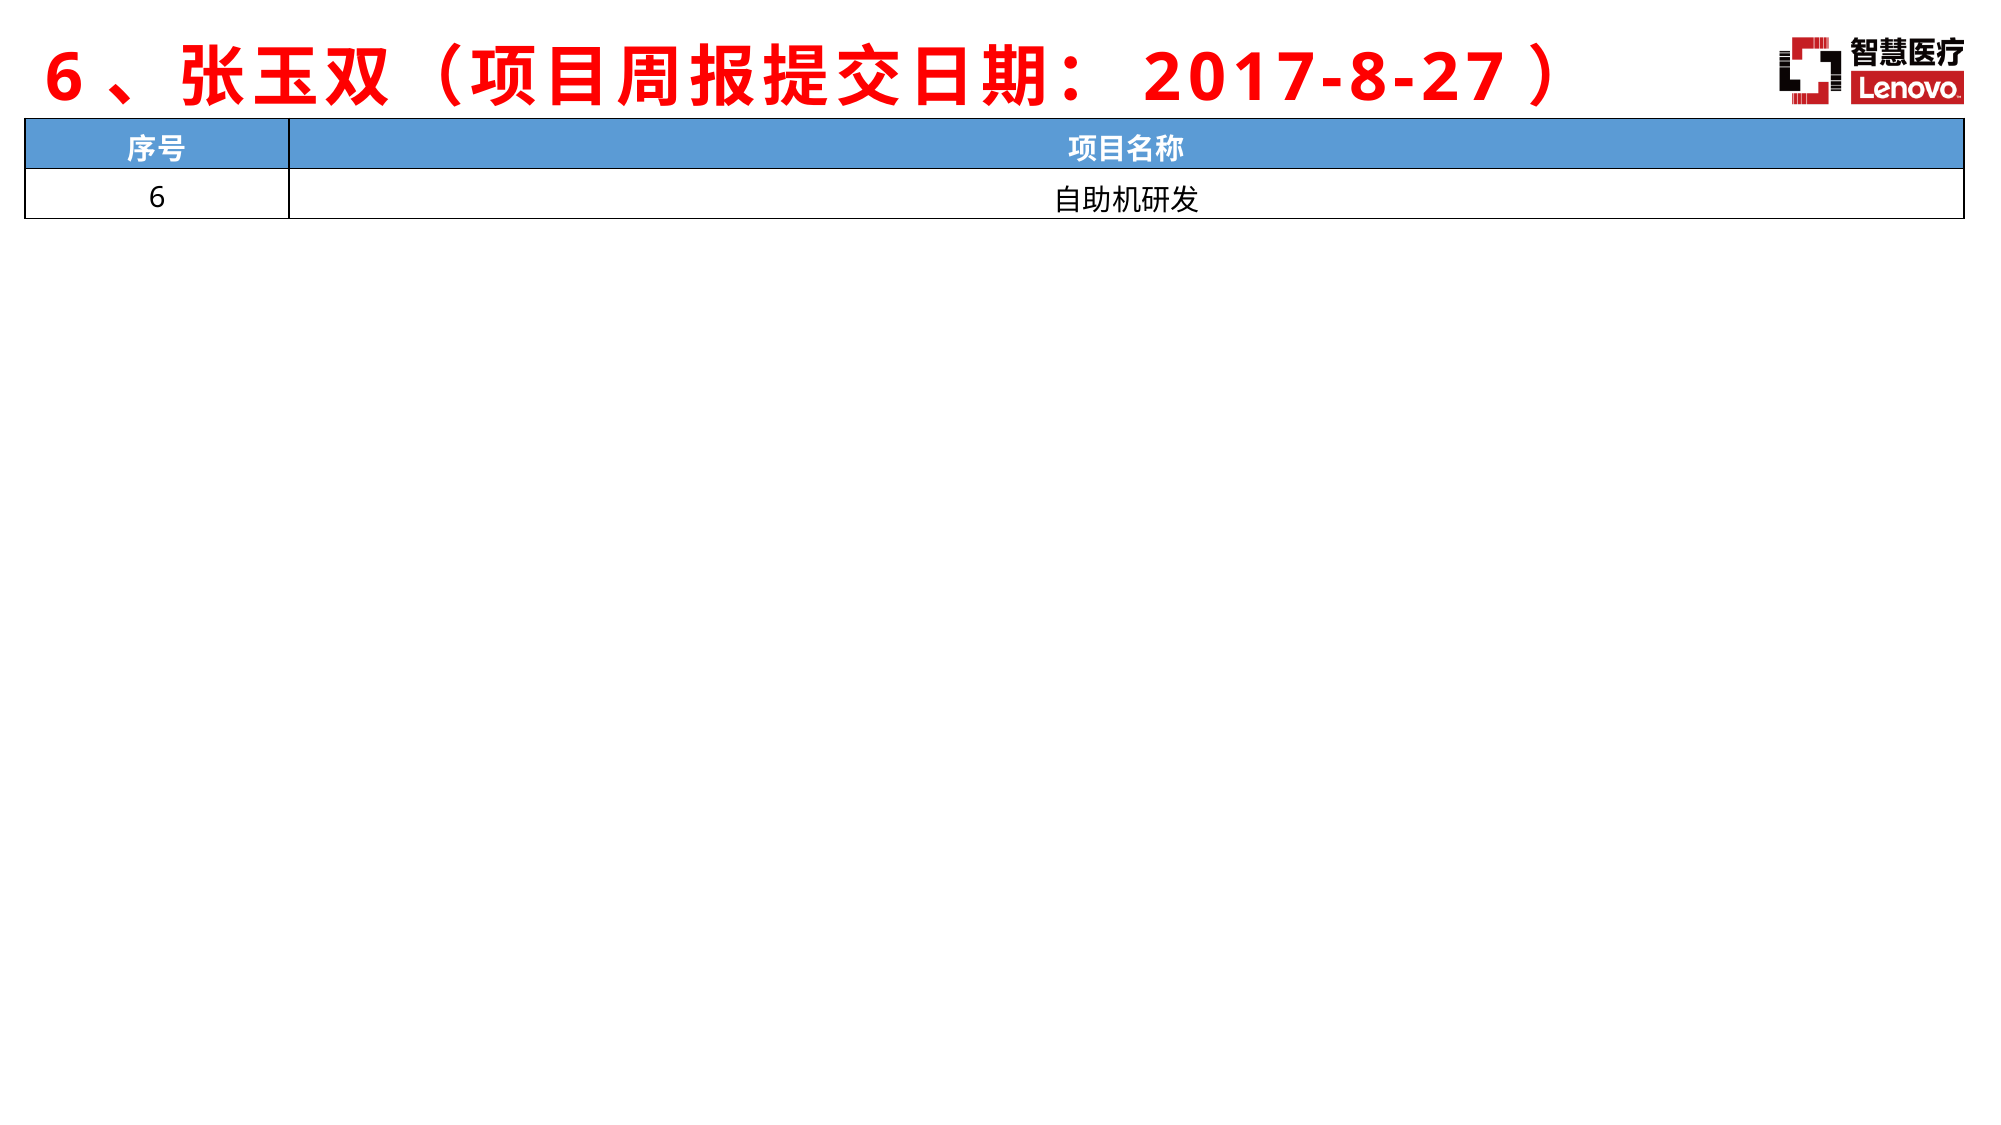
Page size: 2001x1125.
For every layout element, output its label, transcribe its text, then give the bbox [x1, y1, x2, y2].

table_cell 自助机研发 [290, 169, 1963, 218]
text_box 6、张玉双（项目周报提交日期：2017-8-27） [30, 26, 1609, 118]
table_cell 6 [26, 169, 288, 218]
table_header 项目名称 [290, 119, 1963, 168]
table_header 序号 [26, 119, 288, 168]
picture [1778, 36, 1965, 105]
